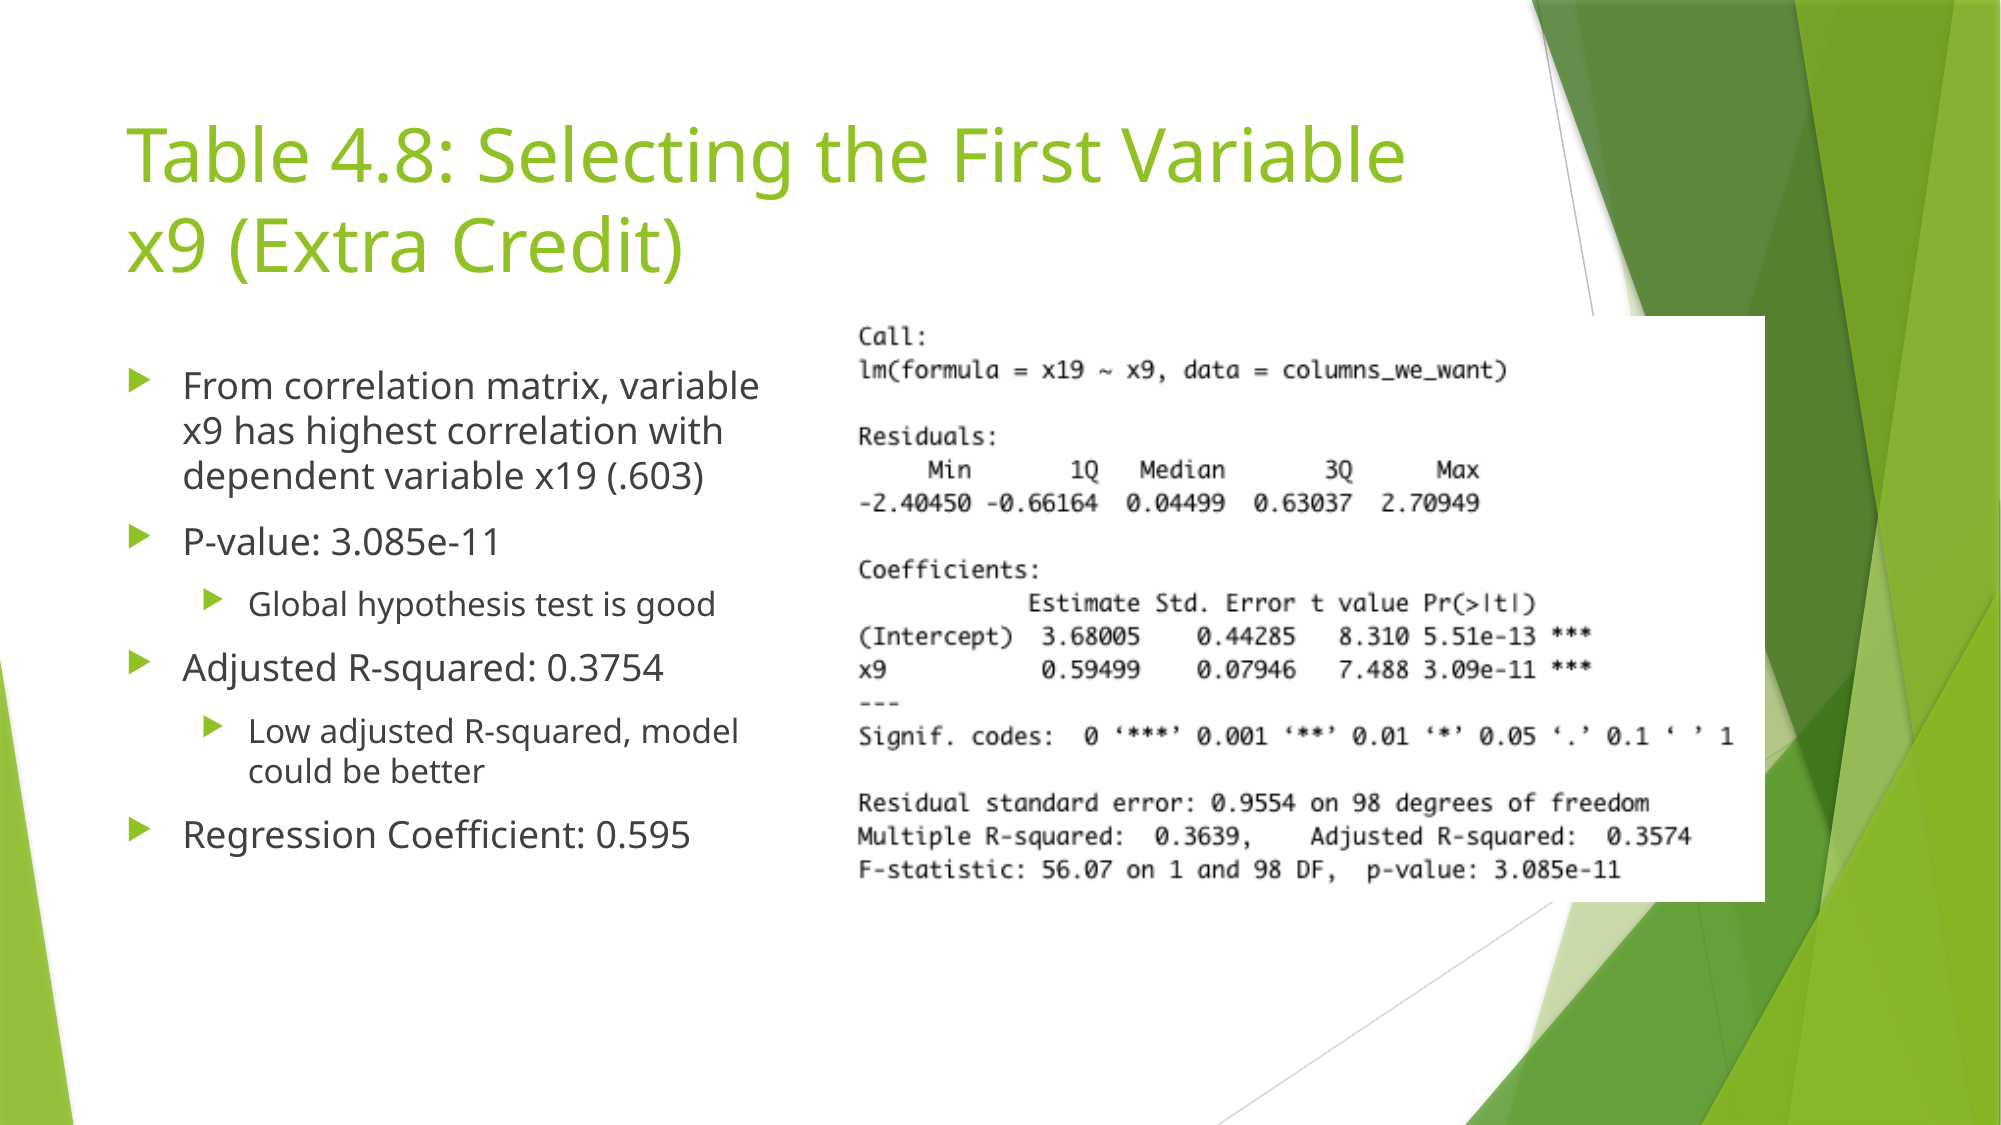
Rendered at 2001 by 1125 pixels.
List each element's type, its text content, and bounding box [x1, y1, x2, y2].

title Table 4.8: Selecting the First Variable x9 (Extra Credit) [111, 99, 1522, 317]
list From correlation matrix, variable x9 has highest correlation with dependent variable x19 (.603) P-value: 3.085e-11 Global hypothesis test is good Adjusted R-squared: 0.3754 Low adjusted R-squared, model could be better Regression Coefficient: 0.595 [111, 354, 798, 992]
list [849, 316, 1766, 903]
